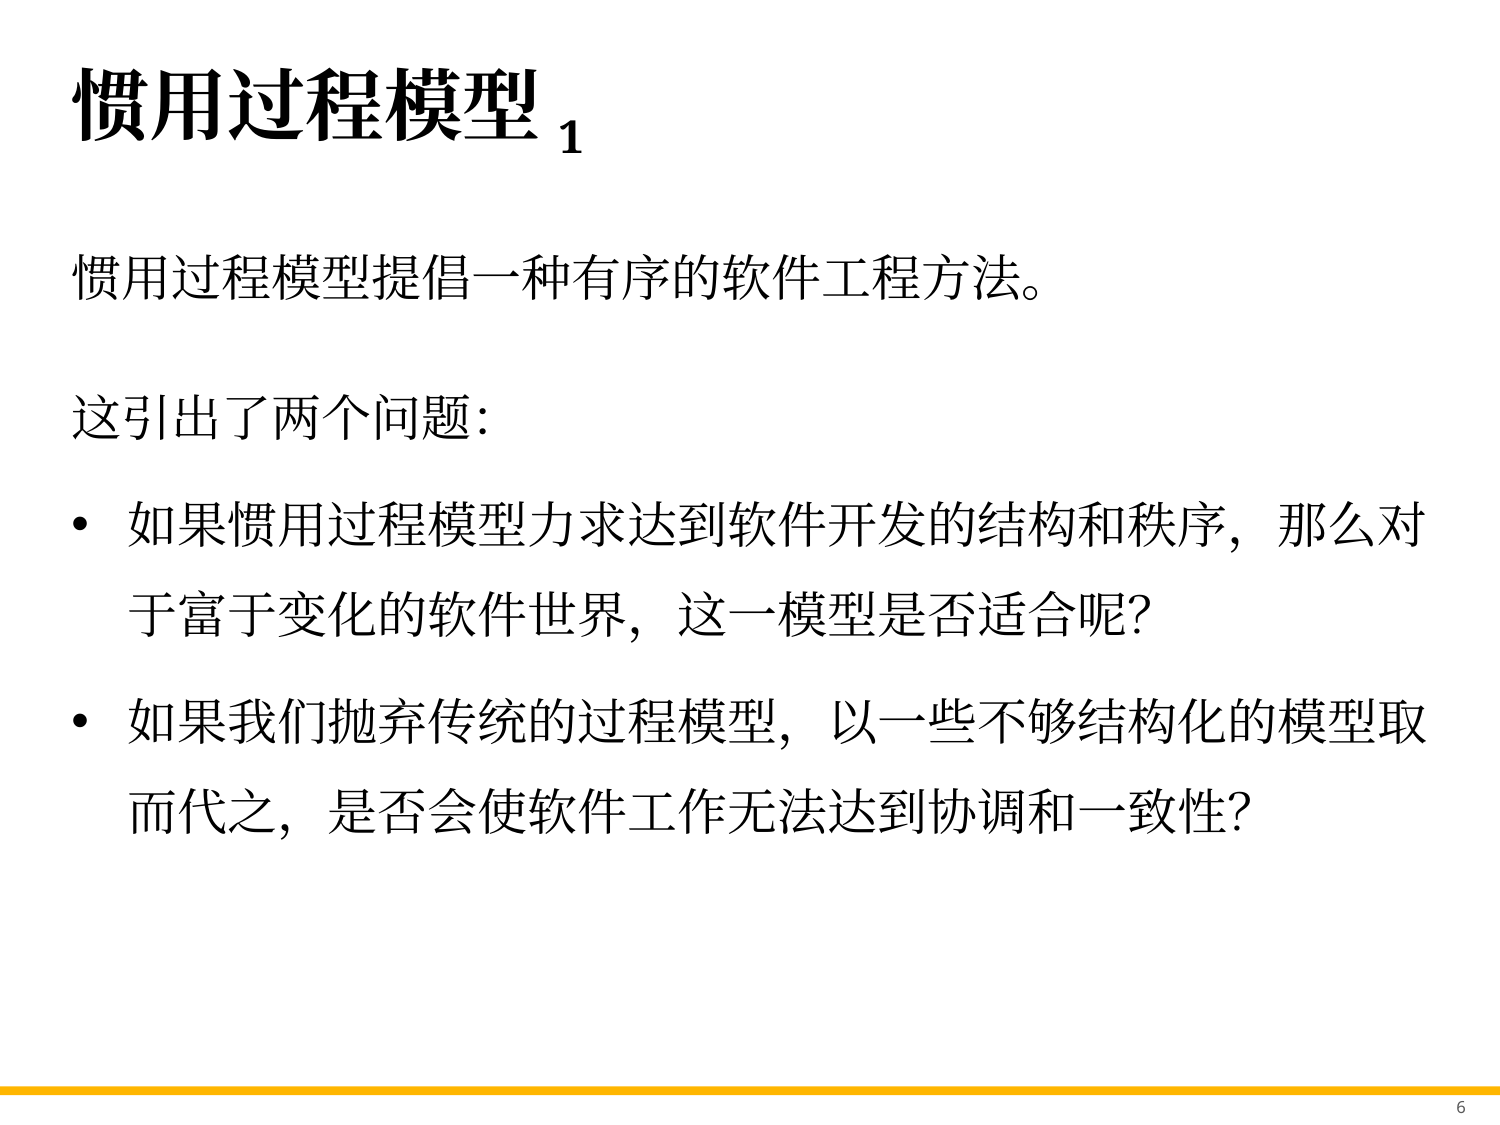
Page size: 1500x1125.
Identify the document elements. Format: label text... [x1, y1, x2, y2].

list 惯用过程模型提倡一种有序的软件工程方法。 这引出了两个问题： 如果惯用过程模型力求达到软件开发的结构和秩序，那么对于富于变化的软件世界，这一模型是否适合呢？ 如果我们抛弃传统的过程模型，以一些不够结构化的模型取而代之，是否会使软件工作无法达到协调和一致性？ [56, 209, 1444, 1025]
slide_number 6 [1415, 1094, 1474, 1122]
title 惯用过程模型1 [56, 50, 1444, 162]
